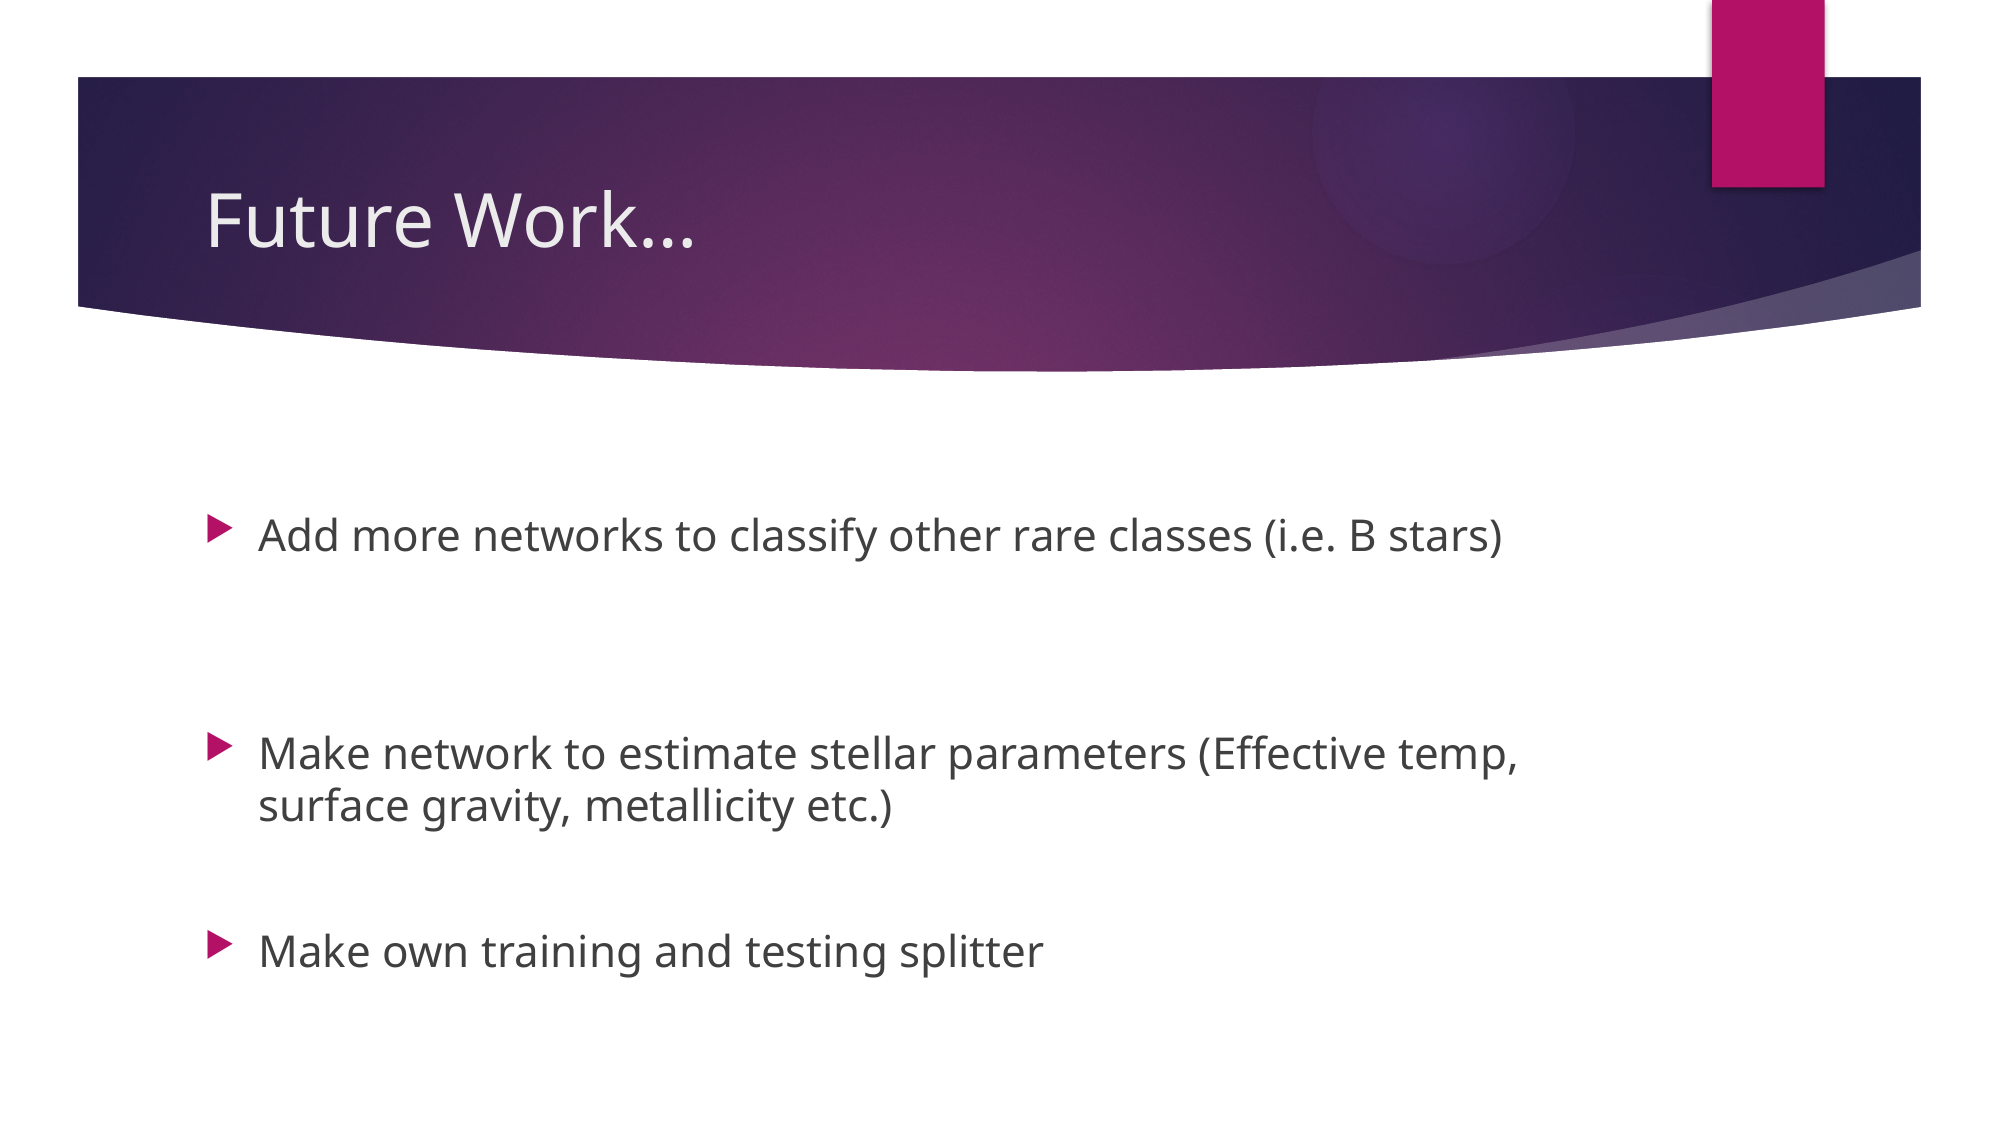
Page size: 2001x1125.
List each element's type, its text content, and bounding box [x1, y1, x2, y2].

title Future Work… [189, 159, 1627, 276]
list Add more networks to classify other rare classes (i.e. B stars) Make network to estimate stellar parameters (Effective temp, surface gravity, metallicity etc.) Make own training and testing splitter [189, 427, 1638, 988]
